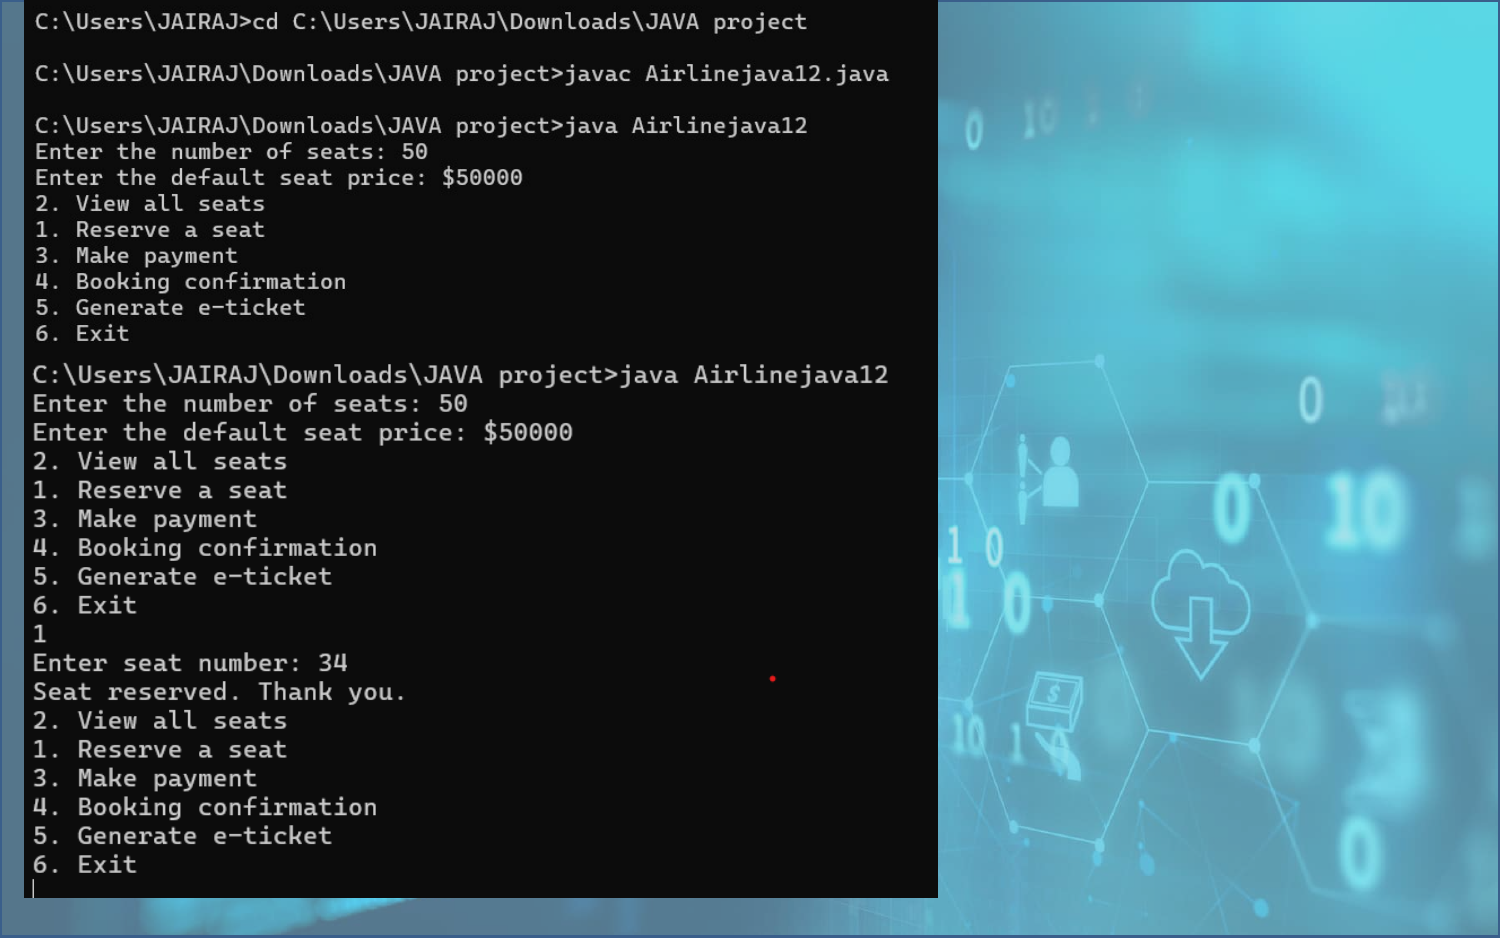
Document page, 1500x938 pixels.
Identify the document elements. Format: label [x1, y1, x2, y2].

text_box [0, 0, 1500, 938]
picture [24, 0, 938, 898]
